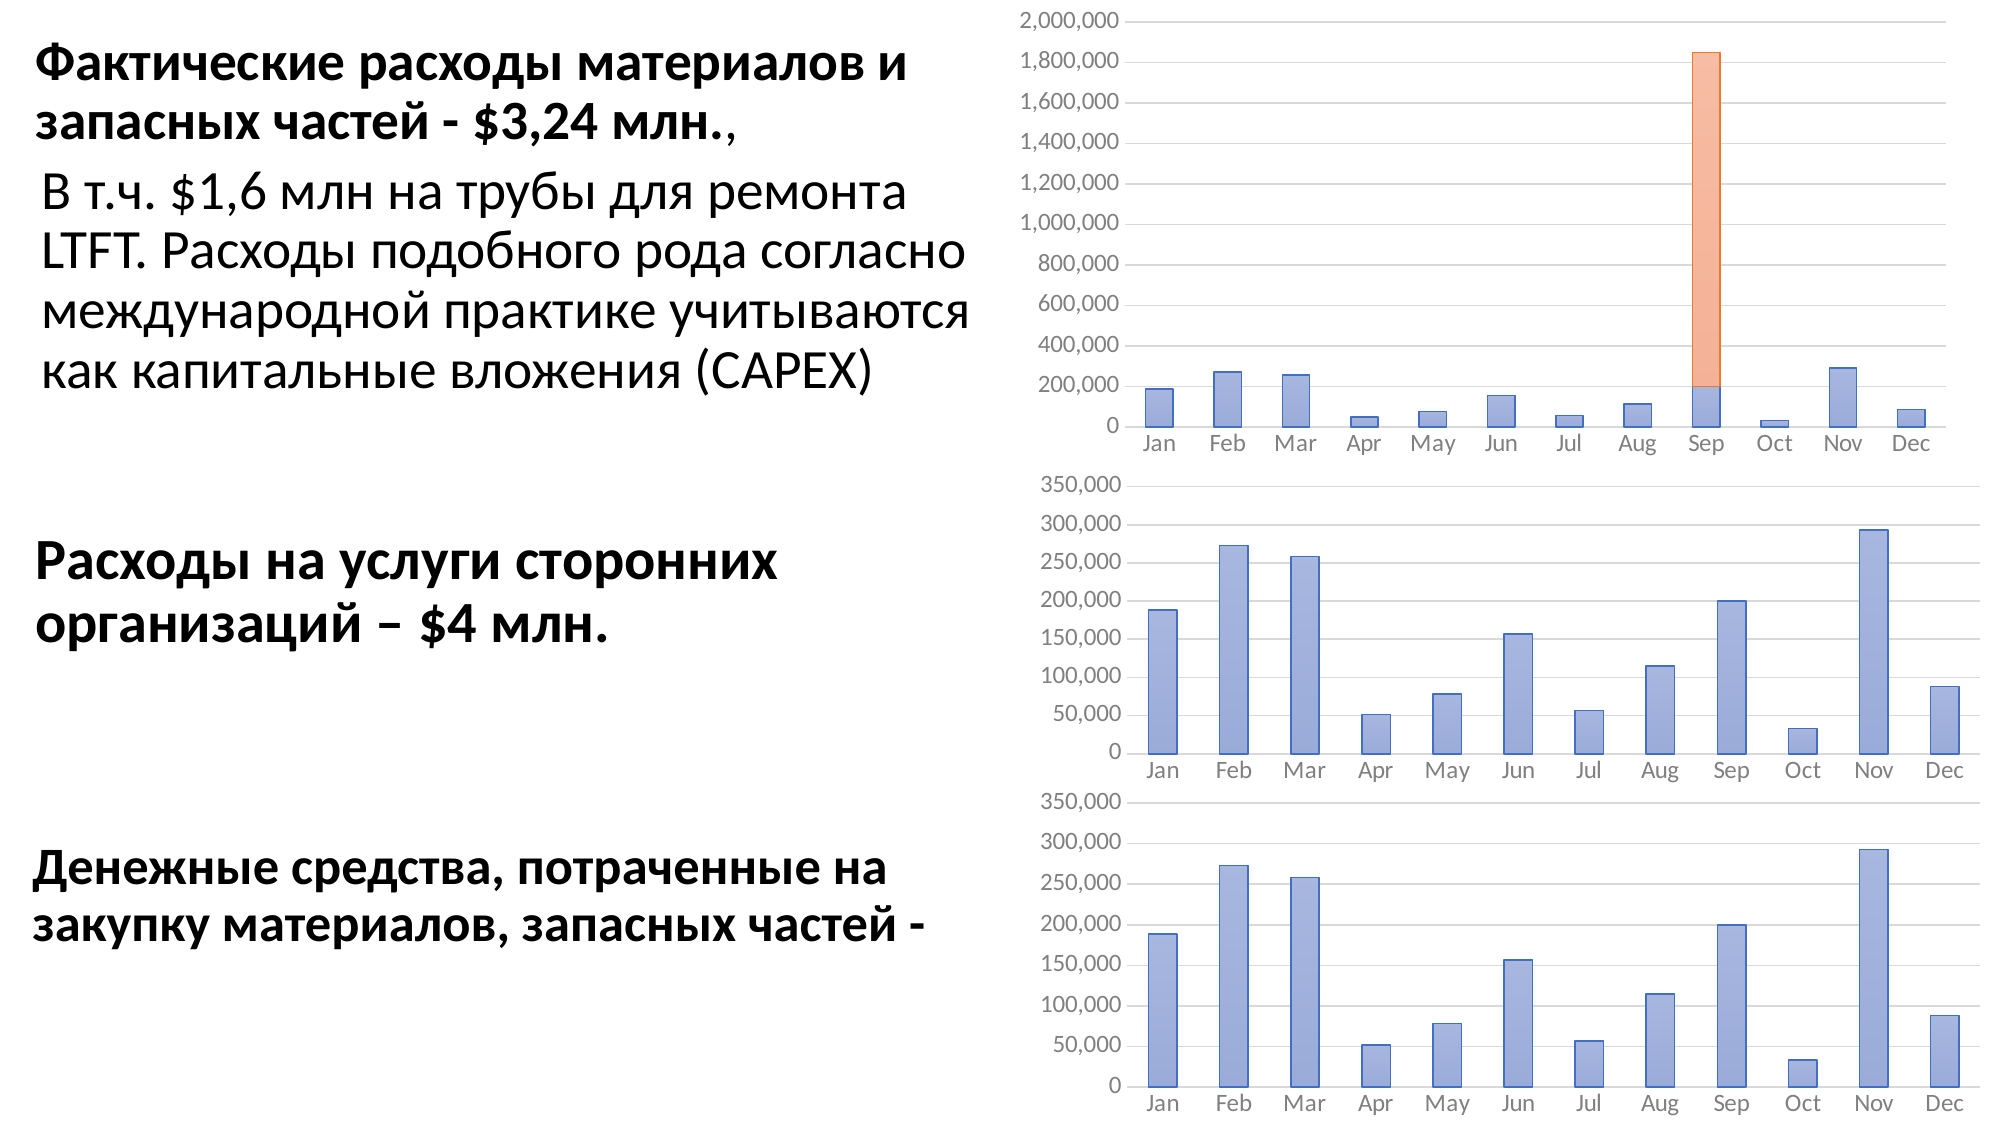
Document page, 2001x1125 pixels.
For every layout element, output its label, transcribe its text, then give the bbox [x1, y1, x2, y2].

list Фактические расходы материалов и запасных частей - $3,24 млн., В т.ч. $1,6 млн на трубы для ремонта LTFT. Расходы подобного рода согласно международной практике учитываются как капитальные вложения (CAPEX) [20, 24, 999, 468]
text_box Расходы на услуги сторонних организаций – $4 млн. [20, 521, 848, 672]
chart [999, 0, 2000, 1125]
text_box Денежные средства, потраченные на закупку материалов, запасных частей - [17, 831, 1020, 1003]
